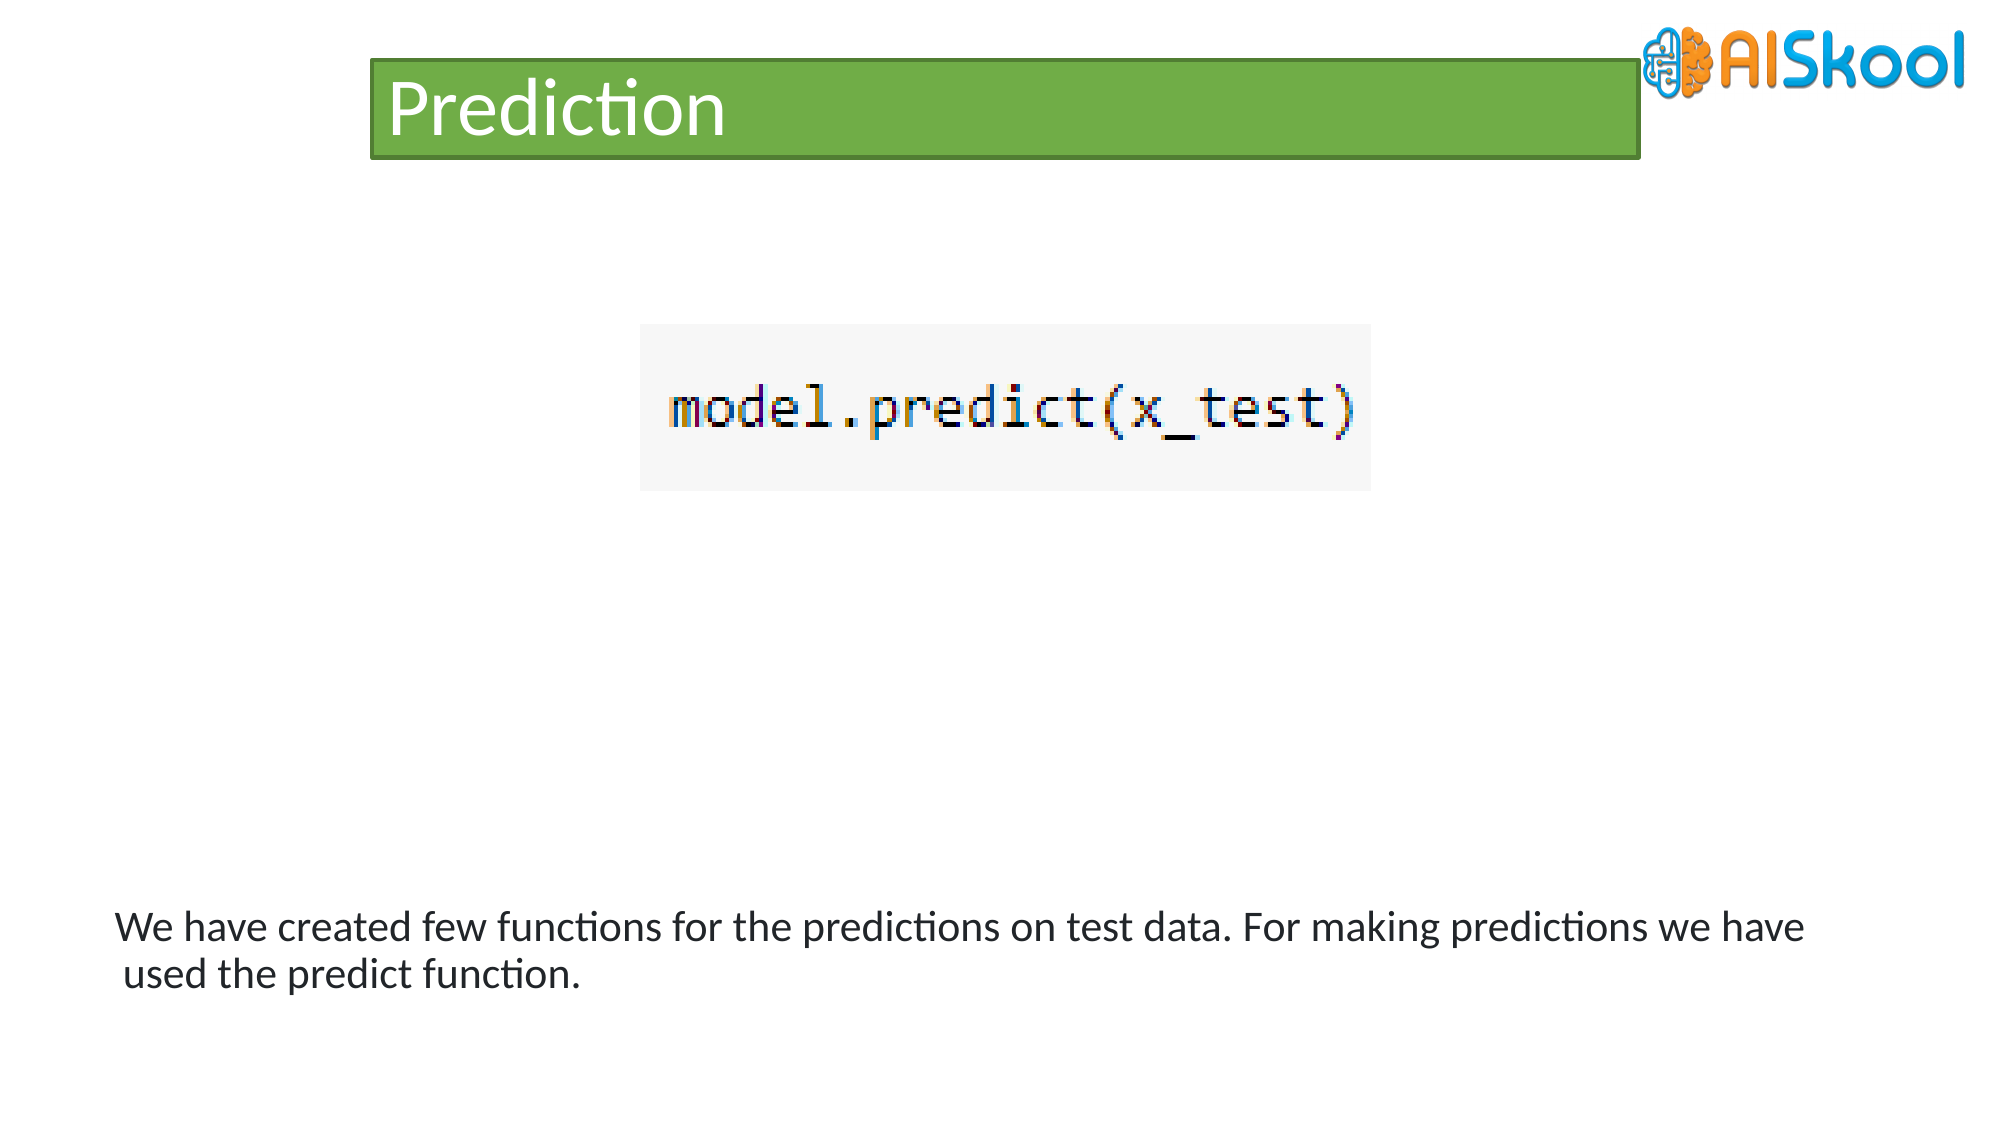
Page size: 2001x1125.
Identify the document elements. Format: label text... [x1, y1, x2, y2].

picture [1641, 23, 1967, 101]
picture [639, 306, 1371, 496]
title Prediction [372, 59, 1639, 158]
list We have created few functions for the predictions on test data. For making predictions we have used the predict function. [70, 895, 1901, 1058]
